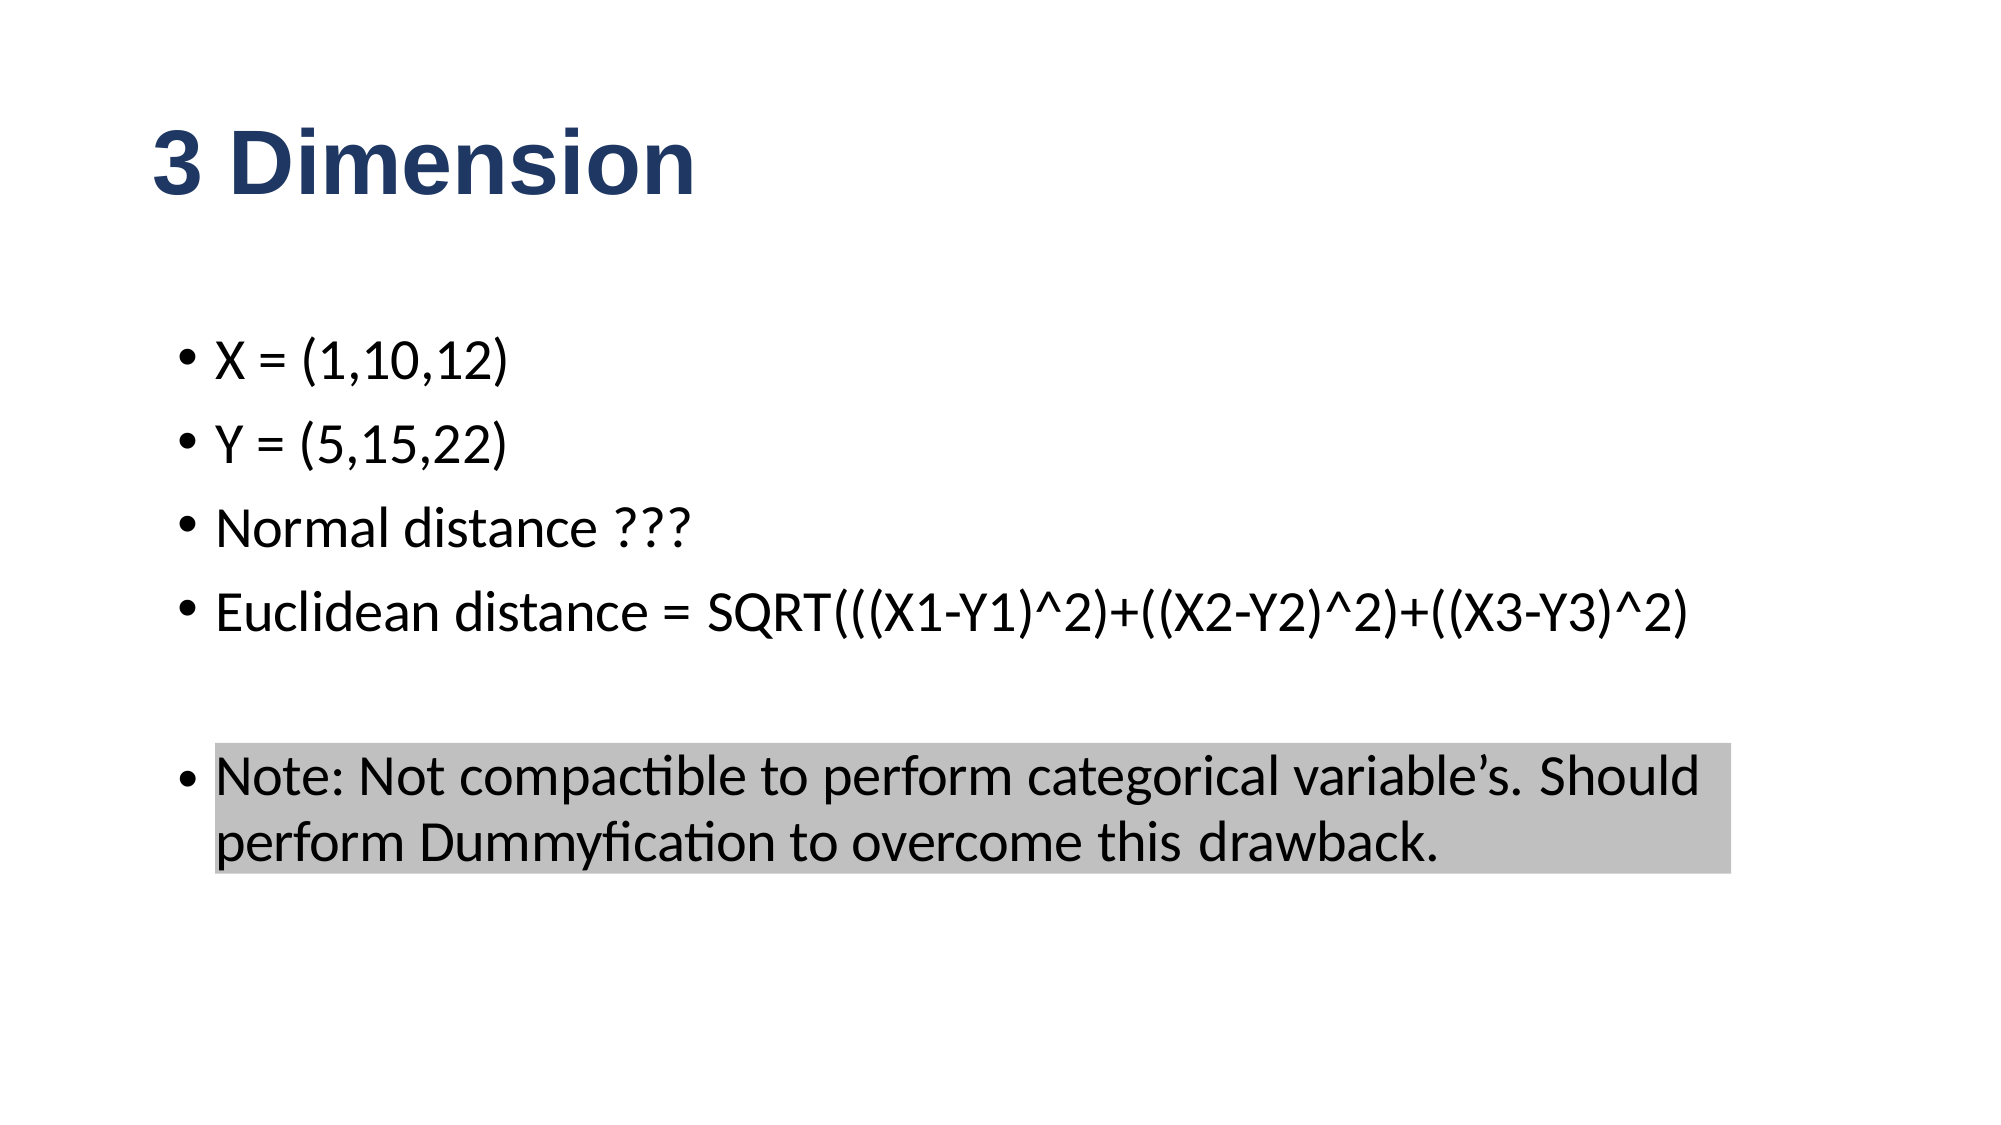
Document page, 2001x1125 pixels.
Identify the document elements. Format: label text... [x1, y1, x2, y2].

title 3 Dimension [150, 100, 701, 291]
text_box X = (1,10,12) Y = (5,15,22) Normal distance ??? Euclidean distance = SQRT(((X1-Y1)^2)+((X2-Y2)^2)+((X3-Y3)^2) [175, 305, 1710, 643]
text_box • [175, 738, 200, 811]
text_box Note: Not compactible to perform categorical variable’s. Should perform Dummyfication to overcome this drawback. [215, 742, 1732, 874]
